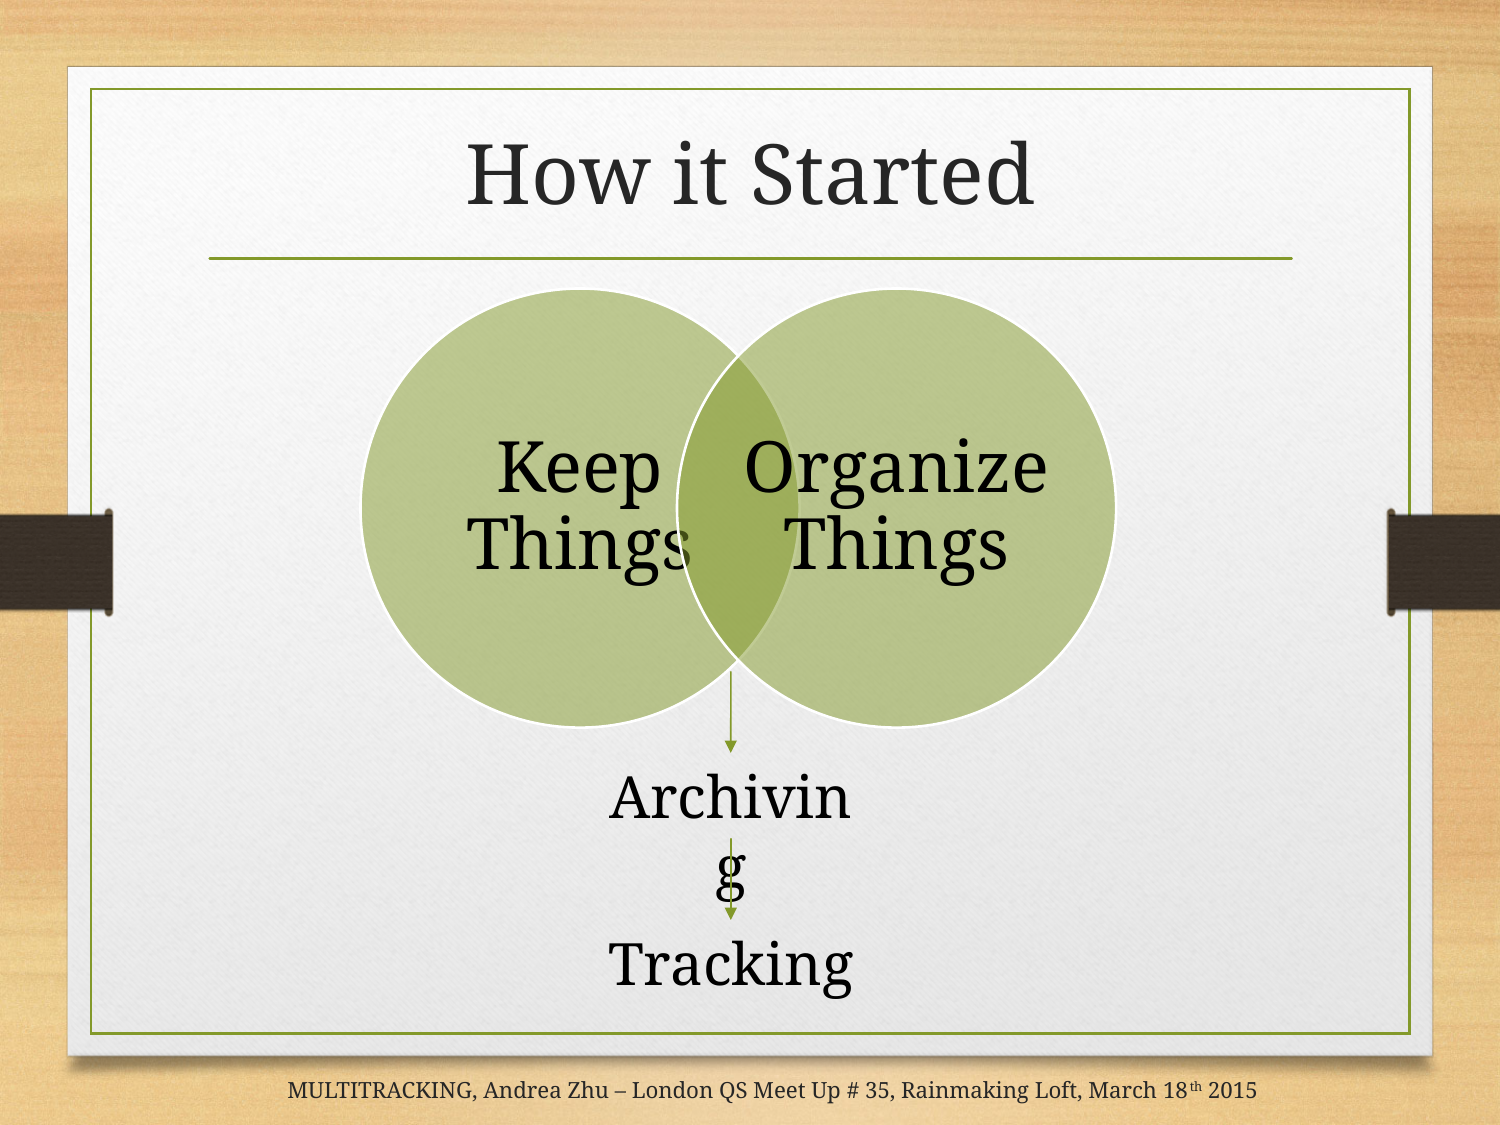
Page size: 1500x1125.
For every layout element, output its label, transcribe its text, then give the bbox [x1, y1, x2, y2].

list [236, 287, 1241, 730]
picture [0, 0, 1500, 1125]
text_box MULTITRACKING, Andrea Zhu – London QS Meet Up # 35, Rainmaking Loft, March 18th 2015 [272, 1067, 1500, 1111]
text_box Tracking [575, 919, 886, 1005]
text_box How it Started [193, 109, 1309, 233]
text_box Archiving [584, 752, 877, 908]
